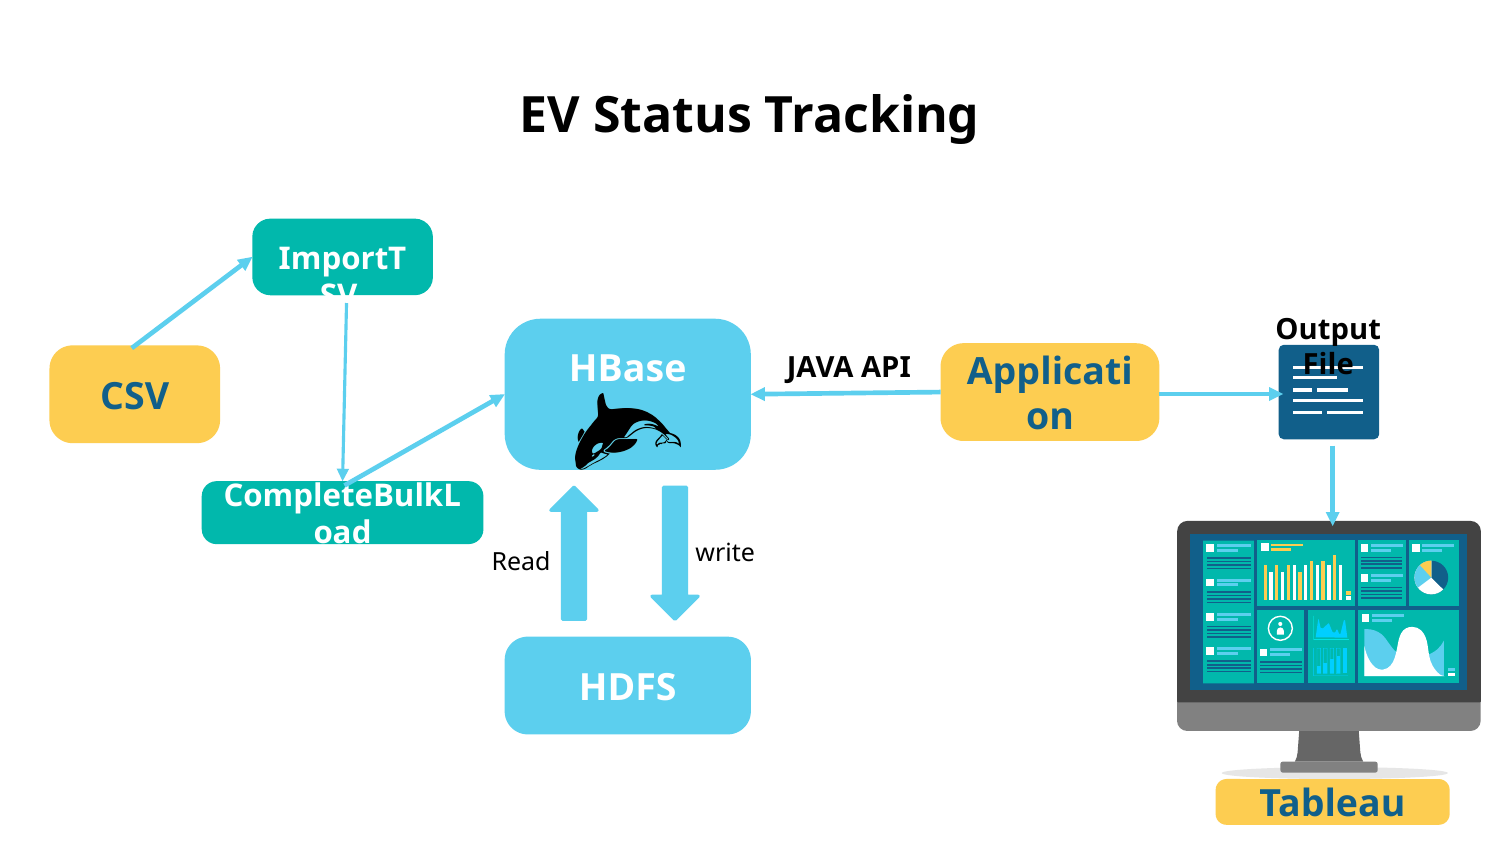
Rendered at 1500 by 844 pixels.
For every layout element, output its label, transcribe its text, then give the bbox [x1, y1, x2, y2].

text_box ImportTSV [252, 218, 433, 296]
text_box CSV [49, 345, 221, 444]
text_box Read [460, 530, 566, 591]
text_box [344, 393, 505, 486]
text_box write [680, 521, 786, 582]
text_box JAVA API [771, 333, 933, 390]
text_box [131, 256, 253, 349]
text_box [1177, 521, 1481, 780]
text_box Output File [1233, 295, 1424, 396]
text_box [550, 487, 598, 620]
text_box HBase [504, 318, 751, 470]
text_box Tableau [1215, 788, 1450, 825]
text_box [1293, 366, 1364, 414]
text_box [342, 302, 347, 394]
picture [574, 392, 681, 470]
text_box [1278, 396, 1380, 440]
text_box [651, 487, 699, 620]
text_box HDFS [504, 636, 751, 735]
text_box CompleteBulkLoad [201, 481, 484, 545]
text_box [750, 391, 941, 395]
title EV Status Tracking [75, 67, 1425, 162]
text_box Application [940, 343, 1160, 441]
